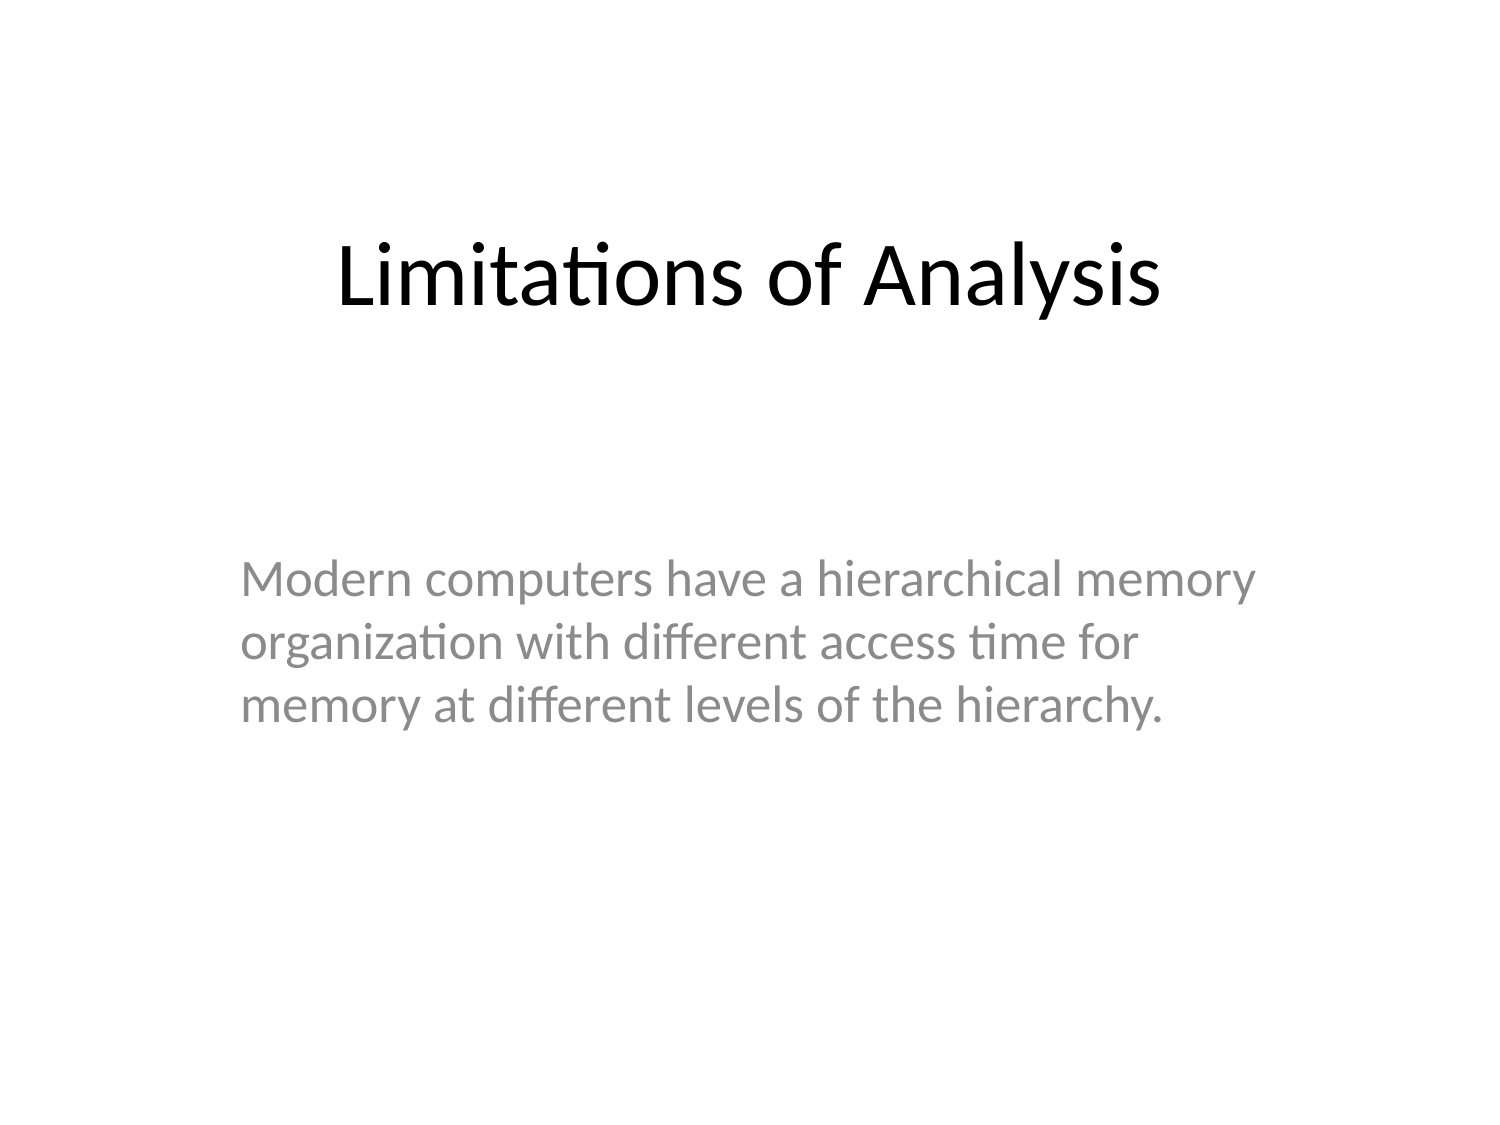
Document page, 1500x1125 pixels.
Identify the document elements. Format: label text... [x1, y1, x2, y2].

subtitle Modern computers have a hierarchical memory organization with different access time for memory at different levels of the hierarchy. [225, 462, 1275, 750]
title Limitations of Analysis [112, 174, 1388, 363]
